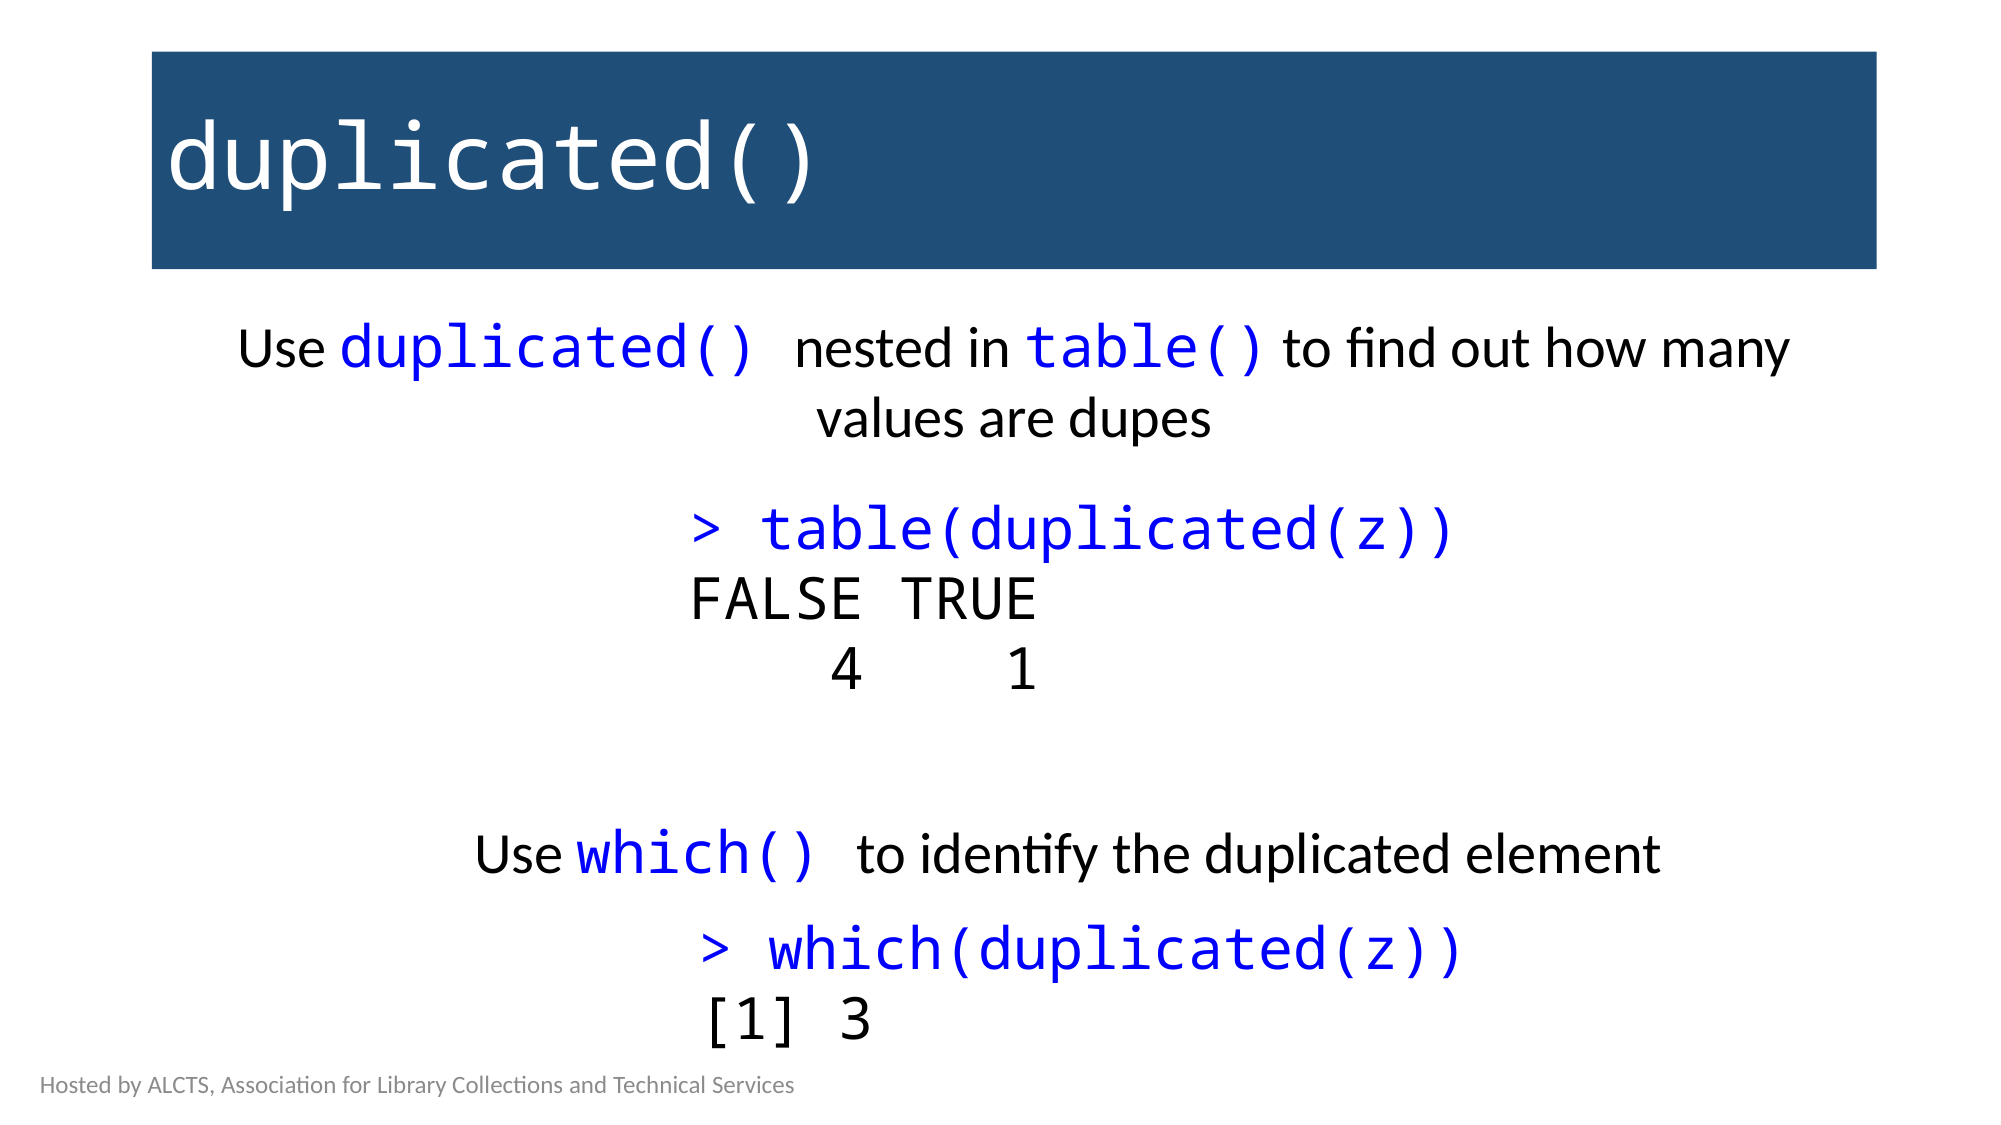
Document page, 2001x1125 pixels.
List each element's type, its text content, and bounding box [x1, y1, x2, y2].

text_box > table(duplicated(z)) FALSE TRUE 4 1 [689, 491, 1495, 702]
title duplicated() [151, 51, 1877, 270]
footer Hosted by ALCTS, Association for Library Collections and Technical Services [24, 1053, 879, 1114]
text_box Use duplicated() nested in table() to find out how many values are dupes [151, 301, 1877, 457]
text_box > which(duplicated(z)) [1] 3 [698, 911, 1504, 1052]
text_box Use which() to identify the duplicated element [459, 808, 1678, 893]
